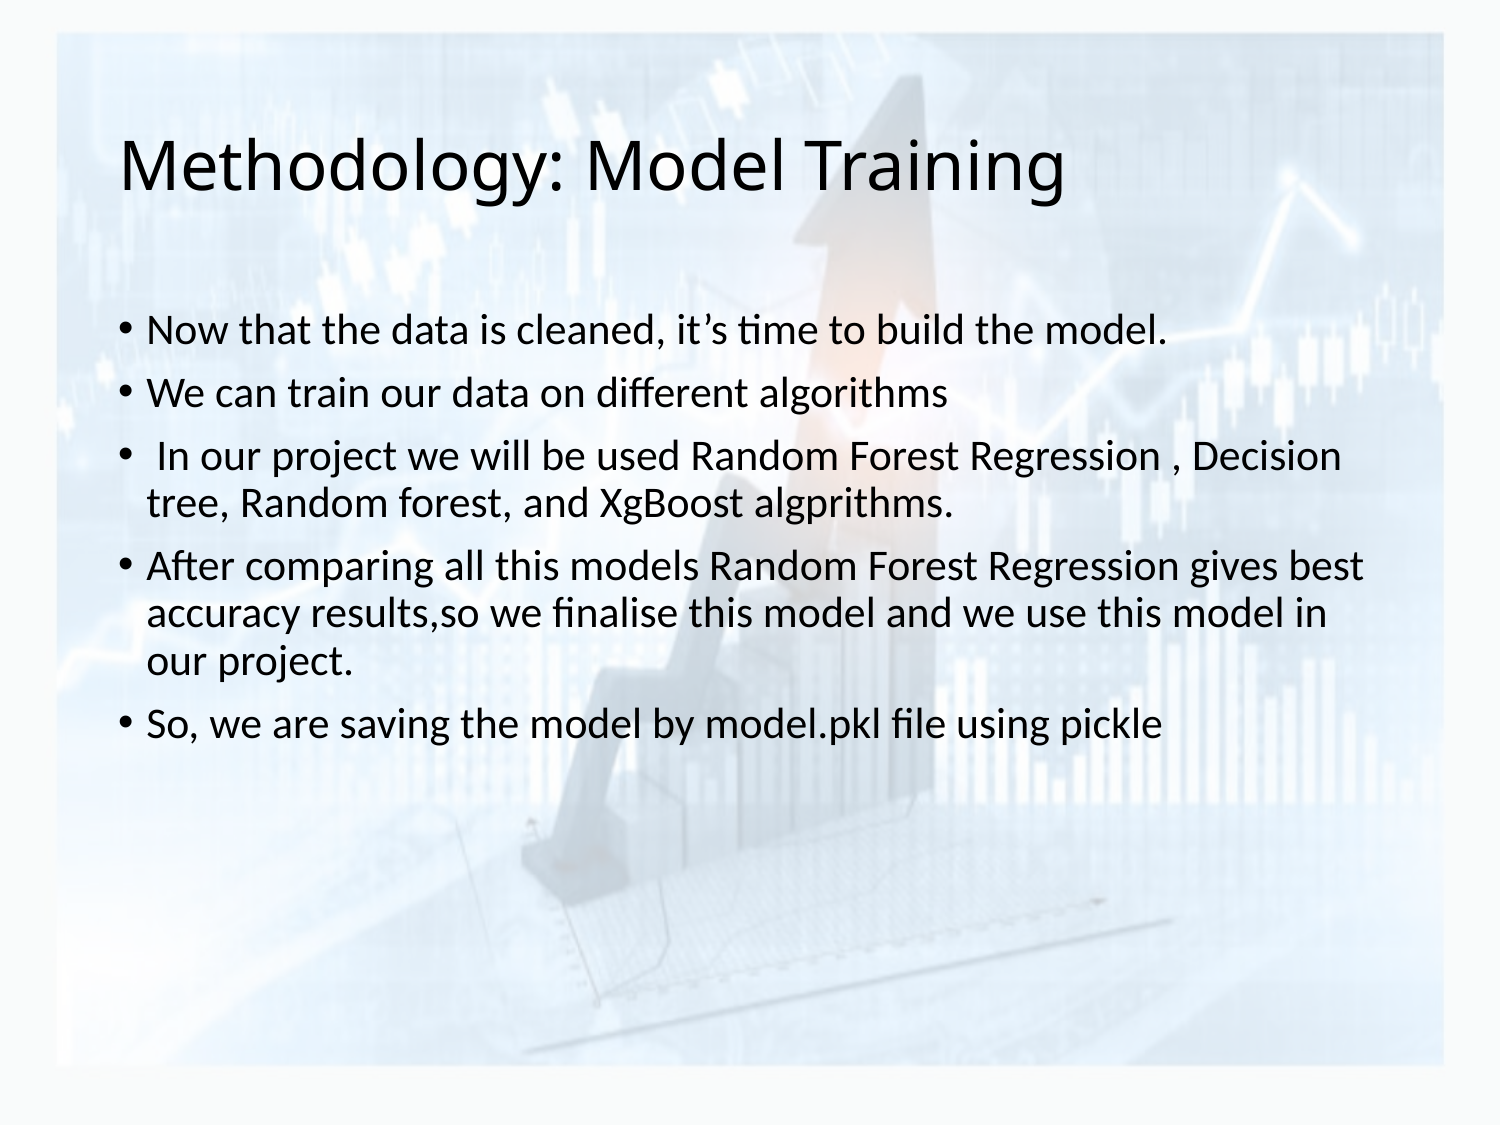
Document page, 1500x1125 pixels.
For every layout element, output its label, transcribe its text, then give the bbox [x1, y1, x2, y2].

list Now that the data is cleaned, it’s time to build the model. We can train our data on different algorithms In our project we will be used Random Forest Regression , Decision tree, Random forest, and XgBoost algprithms. After comparing all this models Random Forest Regression gives best accuracy results,so we finalise this model and we use this model in our project. So, we are saving the model by model.pkl file using pickle [103, 299, 1397, 1014]
title Methodology: Model Training [103, 59, 1397, 278]
